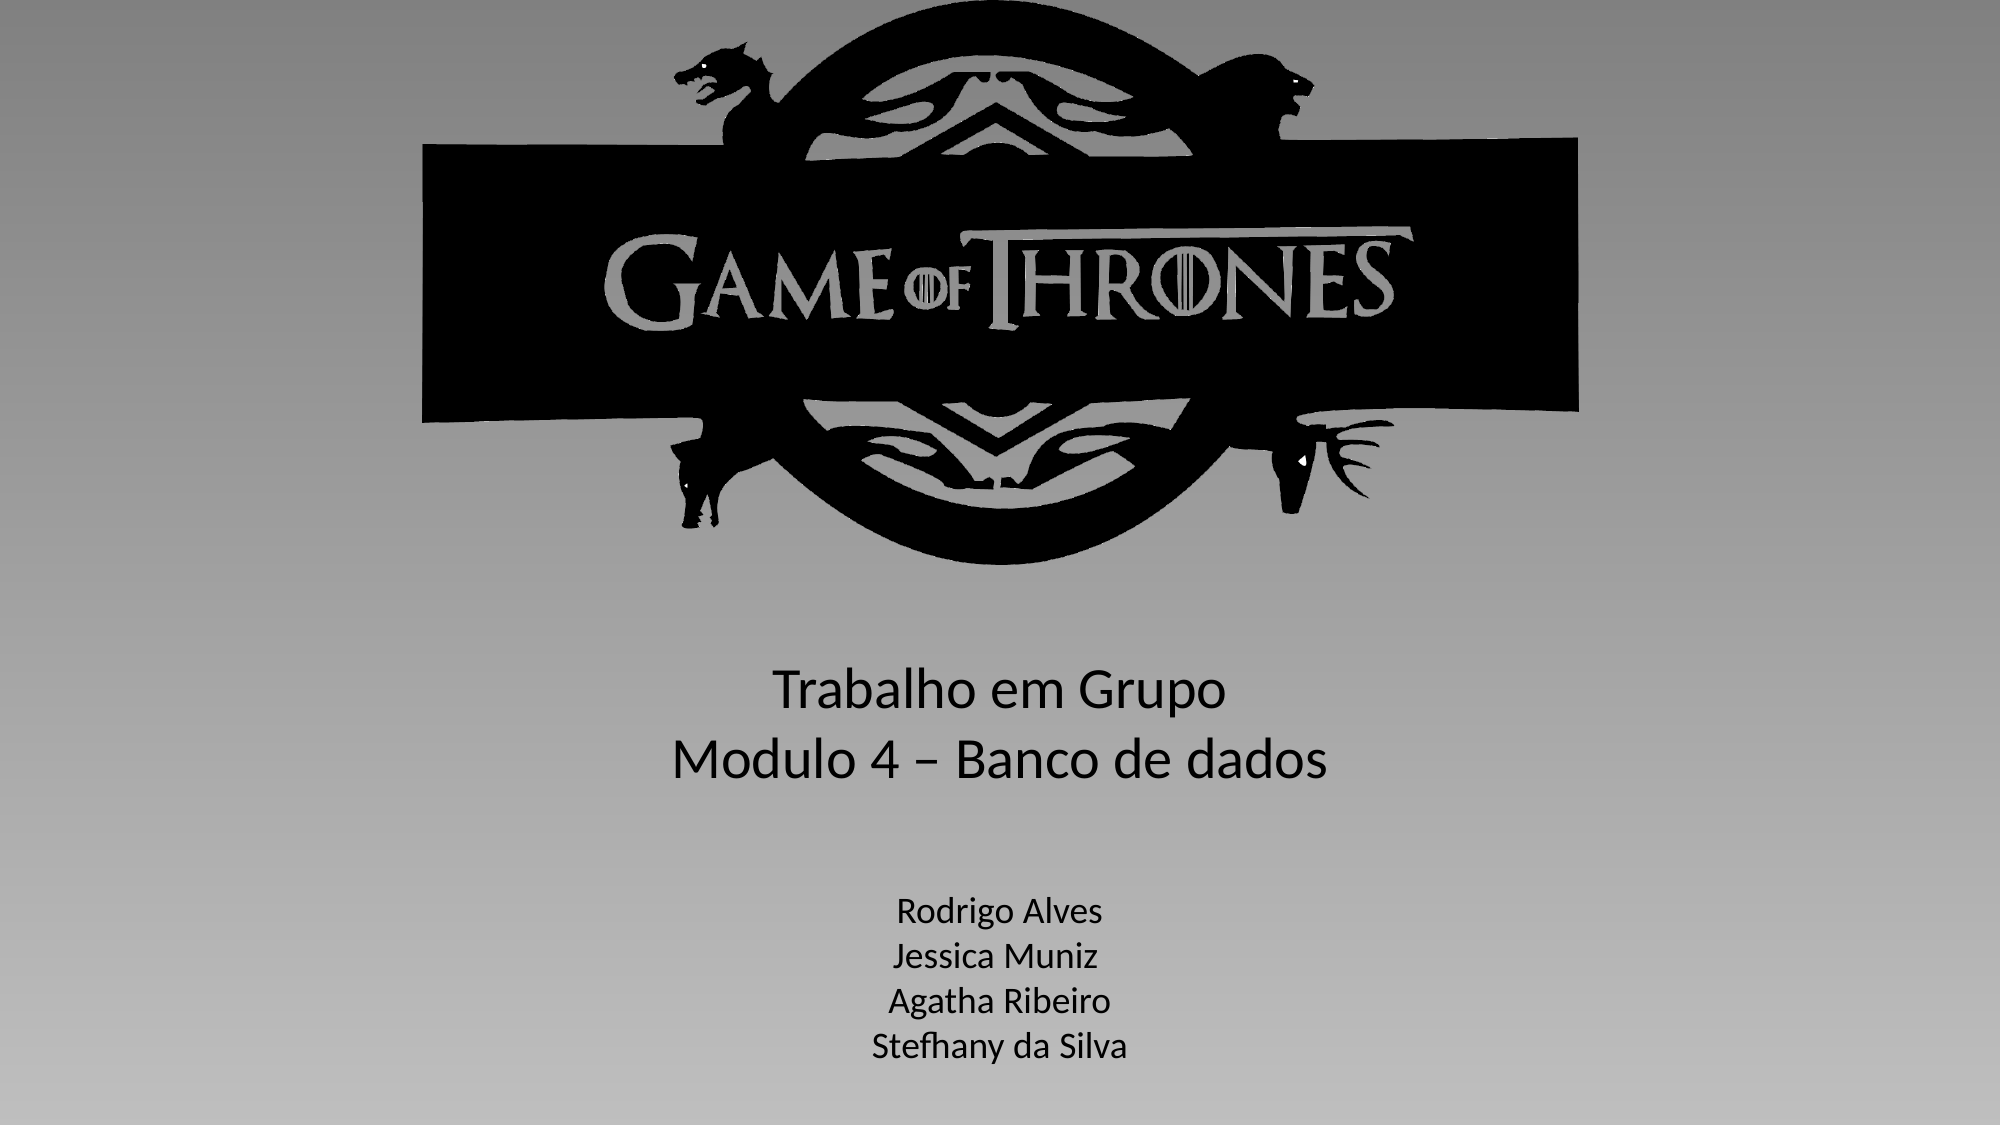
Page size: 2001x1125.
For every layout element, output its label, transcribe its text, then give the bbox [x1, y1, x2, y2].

text_box Rodrigo Alves Jessica Muniz Agatha Ribeiro Stefhany da Silva [774, 878, 1226, 1074]
text_box Trabalho em Grupo Modulo 4 – Banco de dados [637, 643, 1363, 798]
picture [421, 0, 1579, 565]
